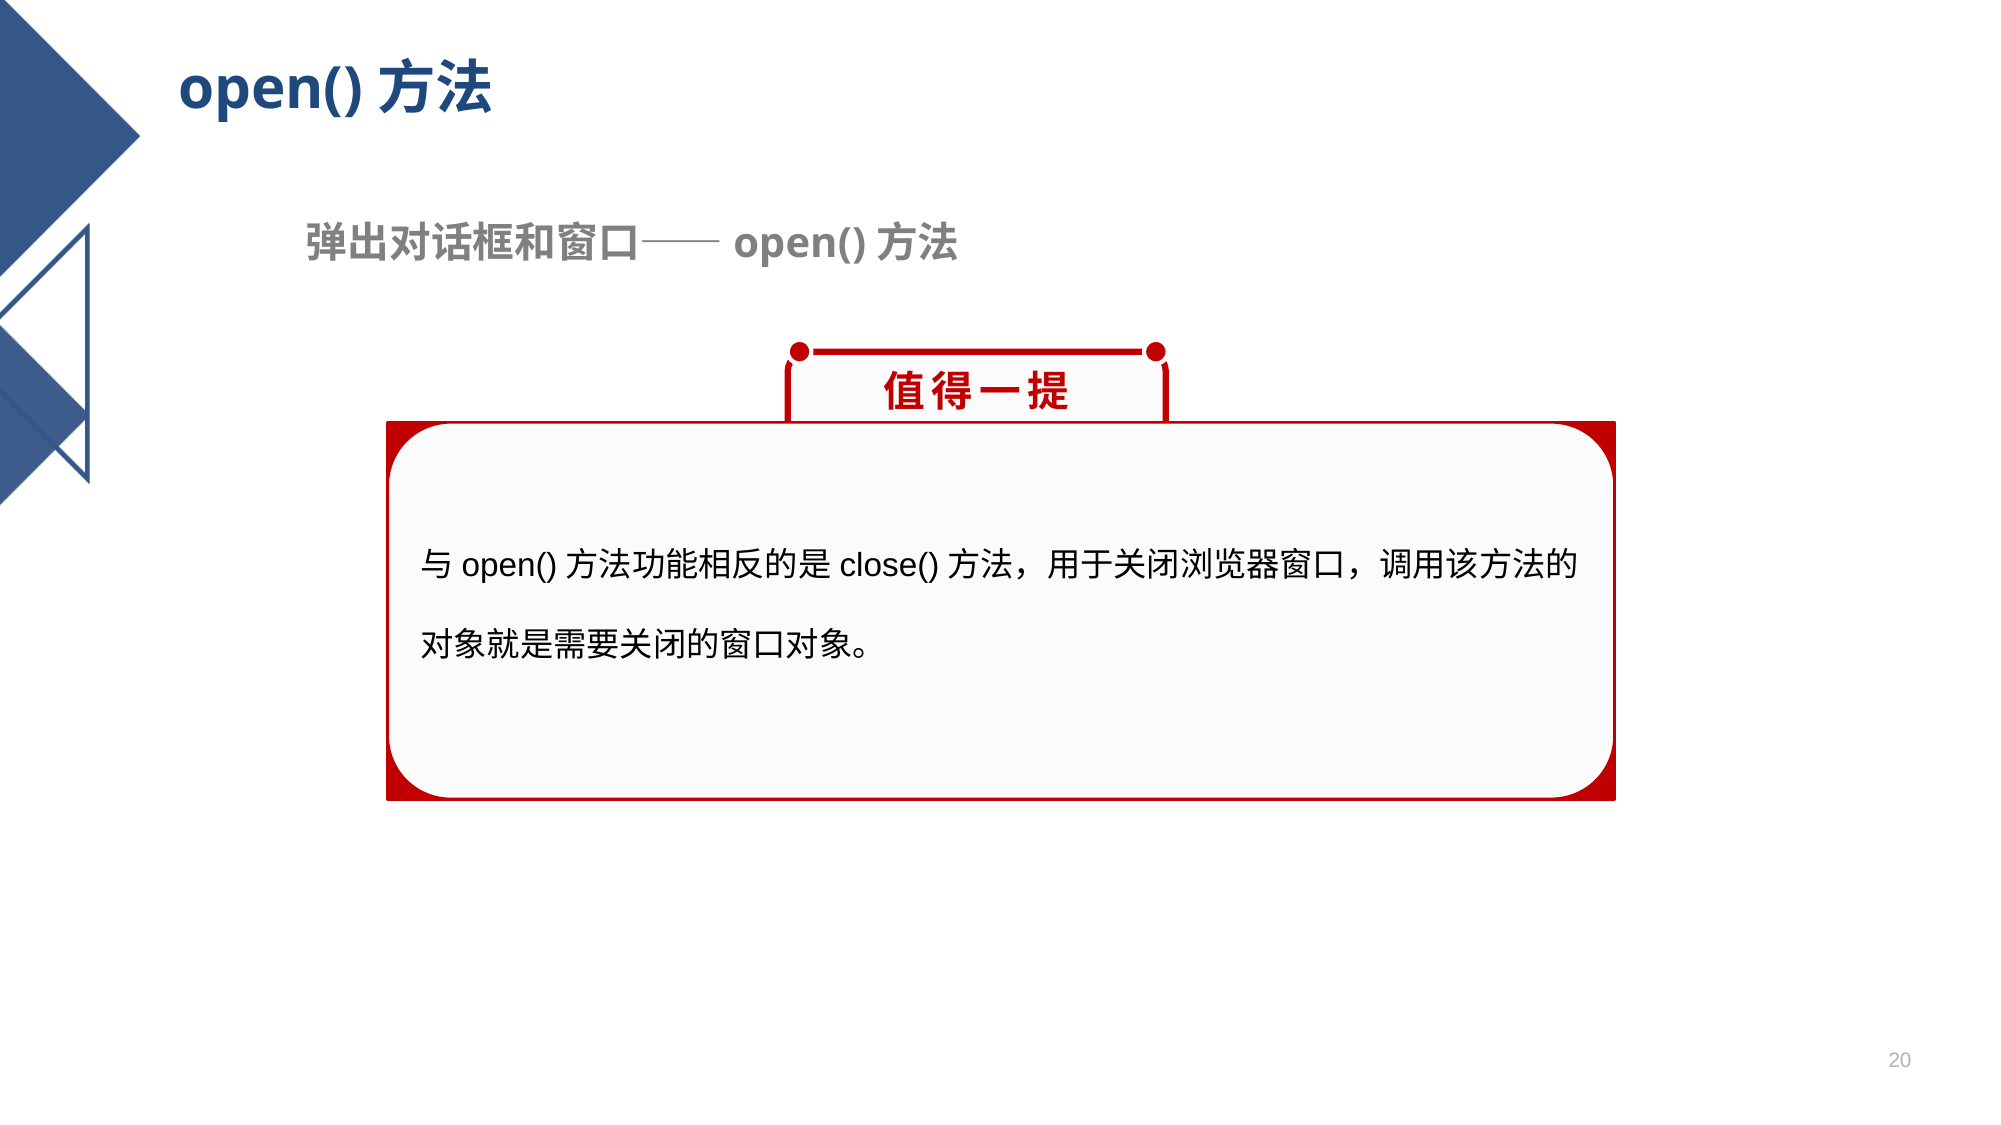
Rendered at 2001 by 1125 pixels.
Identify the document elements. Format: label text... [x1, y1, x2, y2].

text_box 弹出对话框和窗口——open()方法 [291, 208, 1674, 274]
slide_number 20 [1851, 1029, 1949, 1090]
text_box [387, 422, 1615, 799]
picture [0, 0, 140, 595]
title open()方法 [165, 35, 1914, 136]
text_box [787, 339, 1168, 423]
